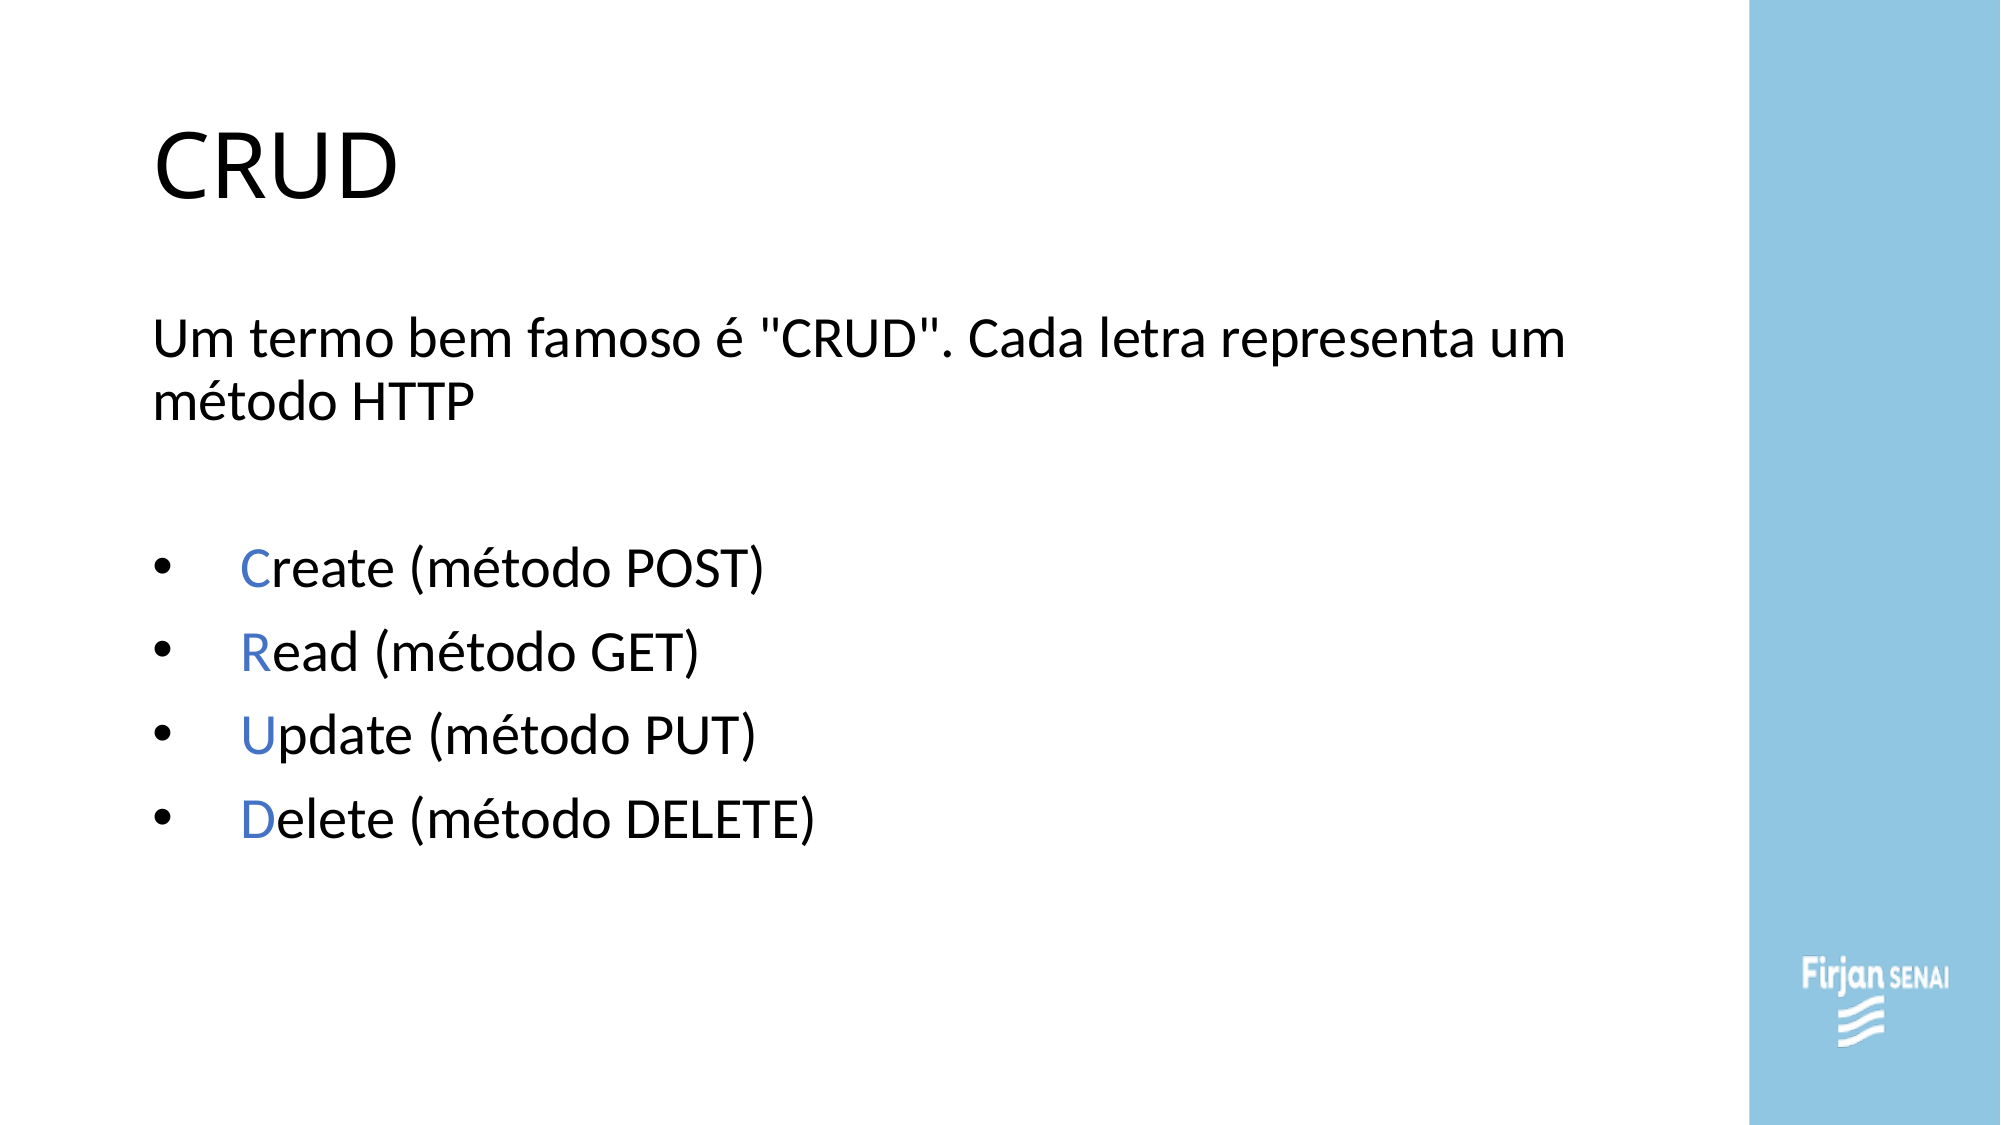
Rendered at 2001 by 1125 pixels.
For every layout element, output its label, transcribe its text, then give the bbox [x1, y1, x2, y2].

list Um termo bem famoso é "CRUD". Cada letra representa um método HTTP Create (método POST) Read (método GET) Update (método PUT) Delete (método DELETE) [137, 299, 1683, 1014]
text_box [1749, 0, 2000, 1125]
title CRUD [137, 59, 1749, 278]
